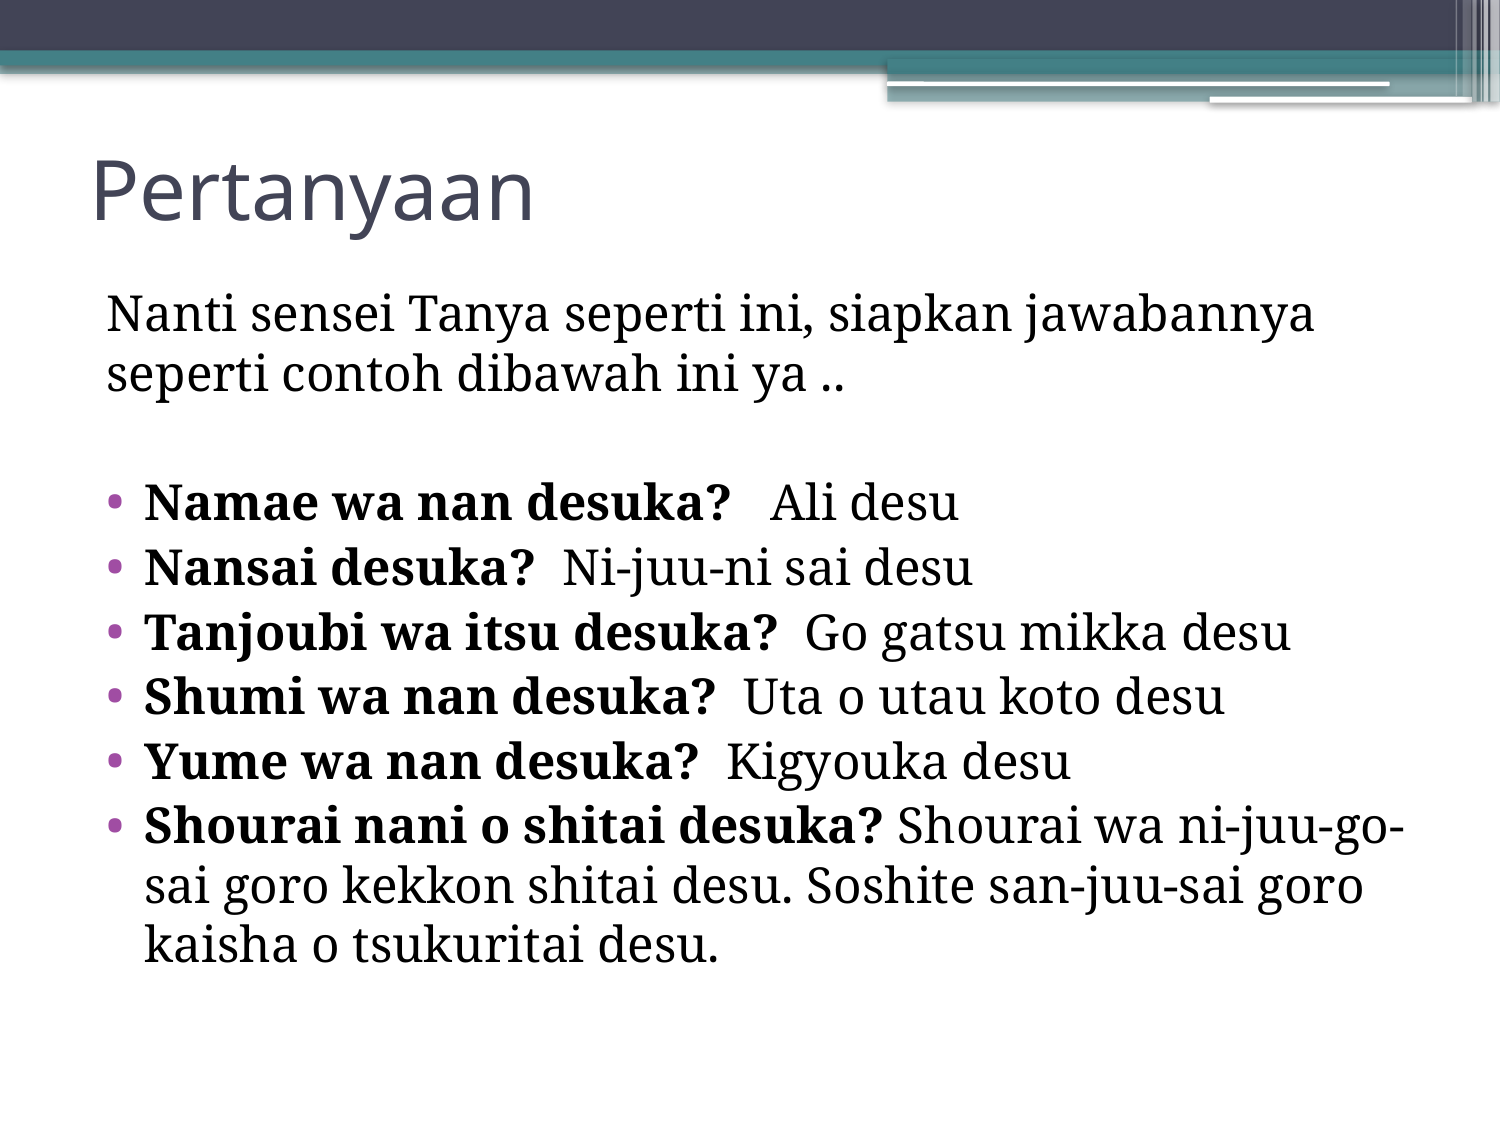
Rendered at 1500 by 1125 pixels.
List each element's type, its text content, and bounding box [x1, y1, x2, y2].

title Pertanyaan [75, 99, 1425, 275]
list Nanti sensei Tanya seperti ini, siapkan jawabannya seperti contoh dibawah ini ya .. Namae wa nan desuka? Ali desu Nansai desuka? Ni-juu-ni sai desu Tanjoubi wa itsu desuka? Go gatsu mikka desu Shumi wa nan desuka? Uta o utau koto desu Yume wa nan desuka? Kigyouka desu Shourai nani o shitai desuka? Shourai wa ni-juu-go-sai goro kekkon shitai desu. Soshite san-juu-sai goro kaisha o tsukuritai desu. [75, 275, 1425, 985]
